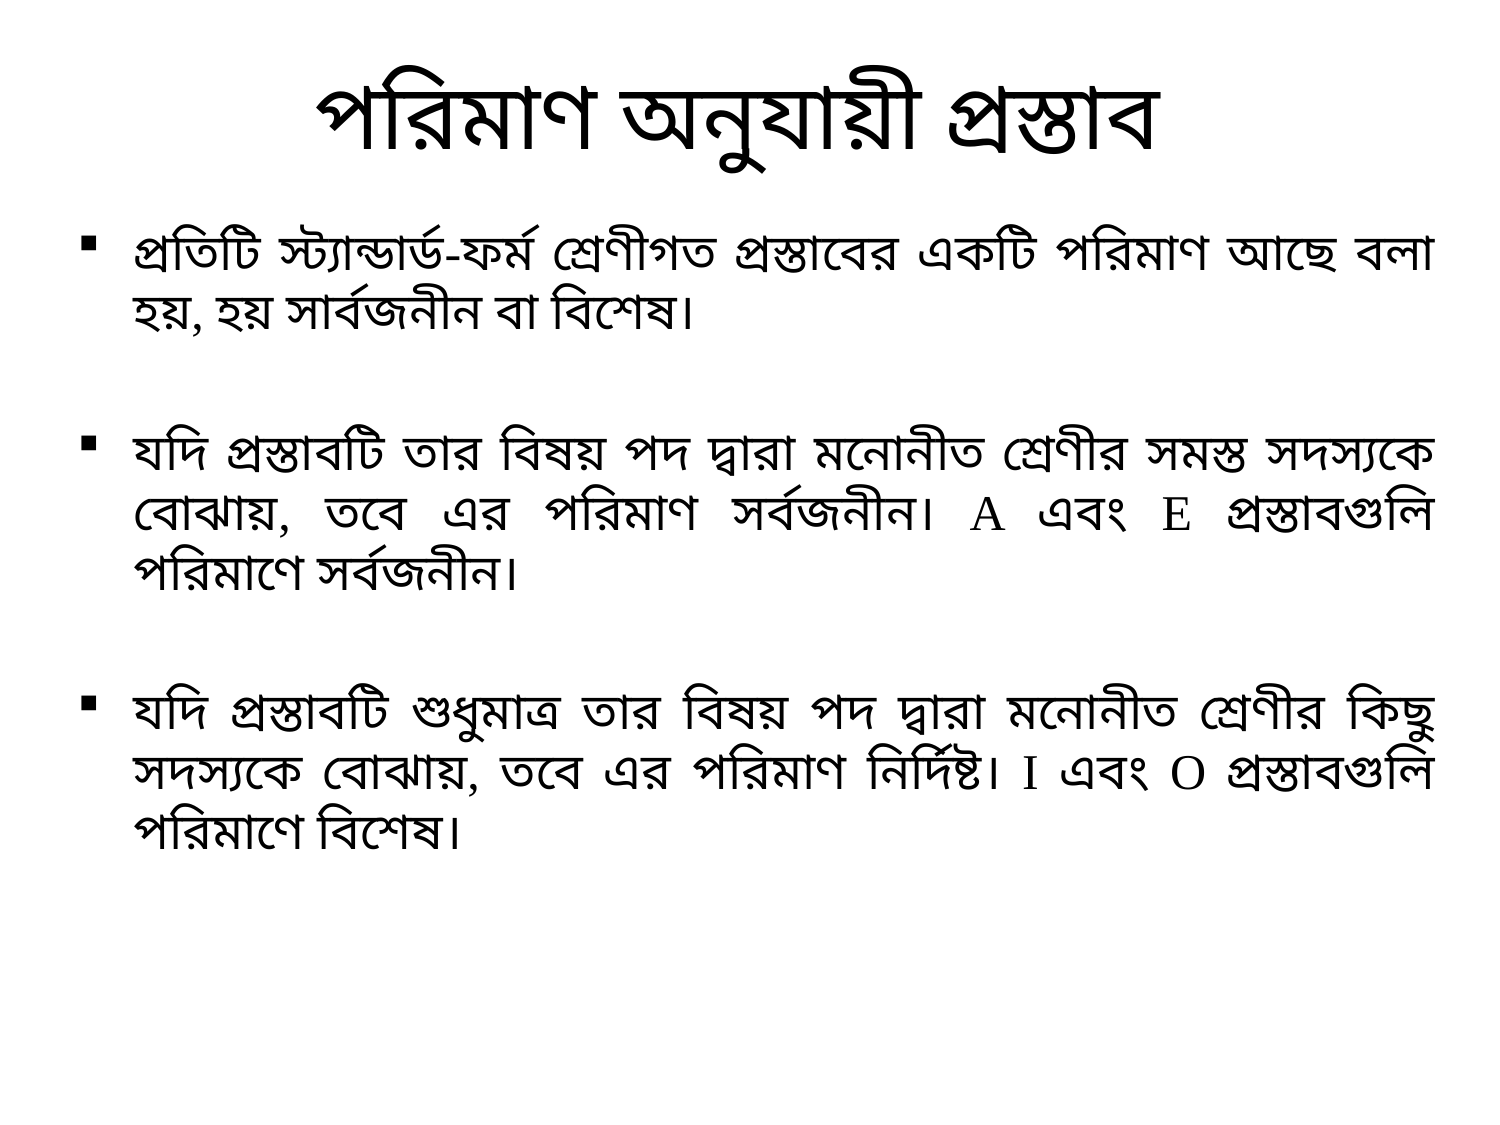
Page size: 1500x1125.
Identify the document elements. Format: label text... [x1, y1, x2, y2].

title পরিমাণ অনুযায়ী প্রস্তাব [62, 24, 1413, 200]
list প্রতিটি স্ট্যান্ডার্ড-ফর্ম শ্রেণীগত প্রস্তাবের একটি পরিমাণ আছে বলা হয়, হয় সার্বজনীন বা বিশেষ। যদি প্রস্তাবটি তার বিষয় পদ দ্বারা মনোনীত শ্রেণীর সমস্ত সদস্যকে বোঝায়, তবে এর পরিমাণ সর্বজনীন। A এবং E প্রস্তাবগুলি পরিমাণে সর্বজনীন। যদি প্রস্তাবটি শুধুমাত্র তার বিষয় পদ দ্বারা মনোনীত শ্রেণীর কিছু সদস্যকে বোঝায়, তবে এর পরিমাণ নির্দিষ্ট। I এবং O প্রস্তাবগুলি পরিমাণে বিশেষ। [62, 212, 1450, 1025]
